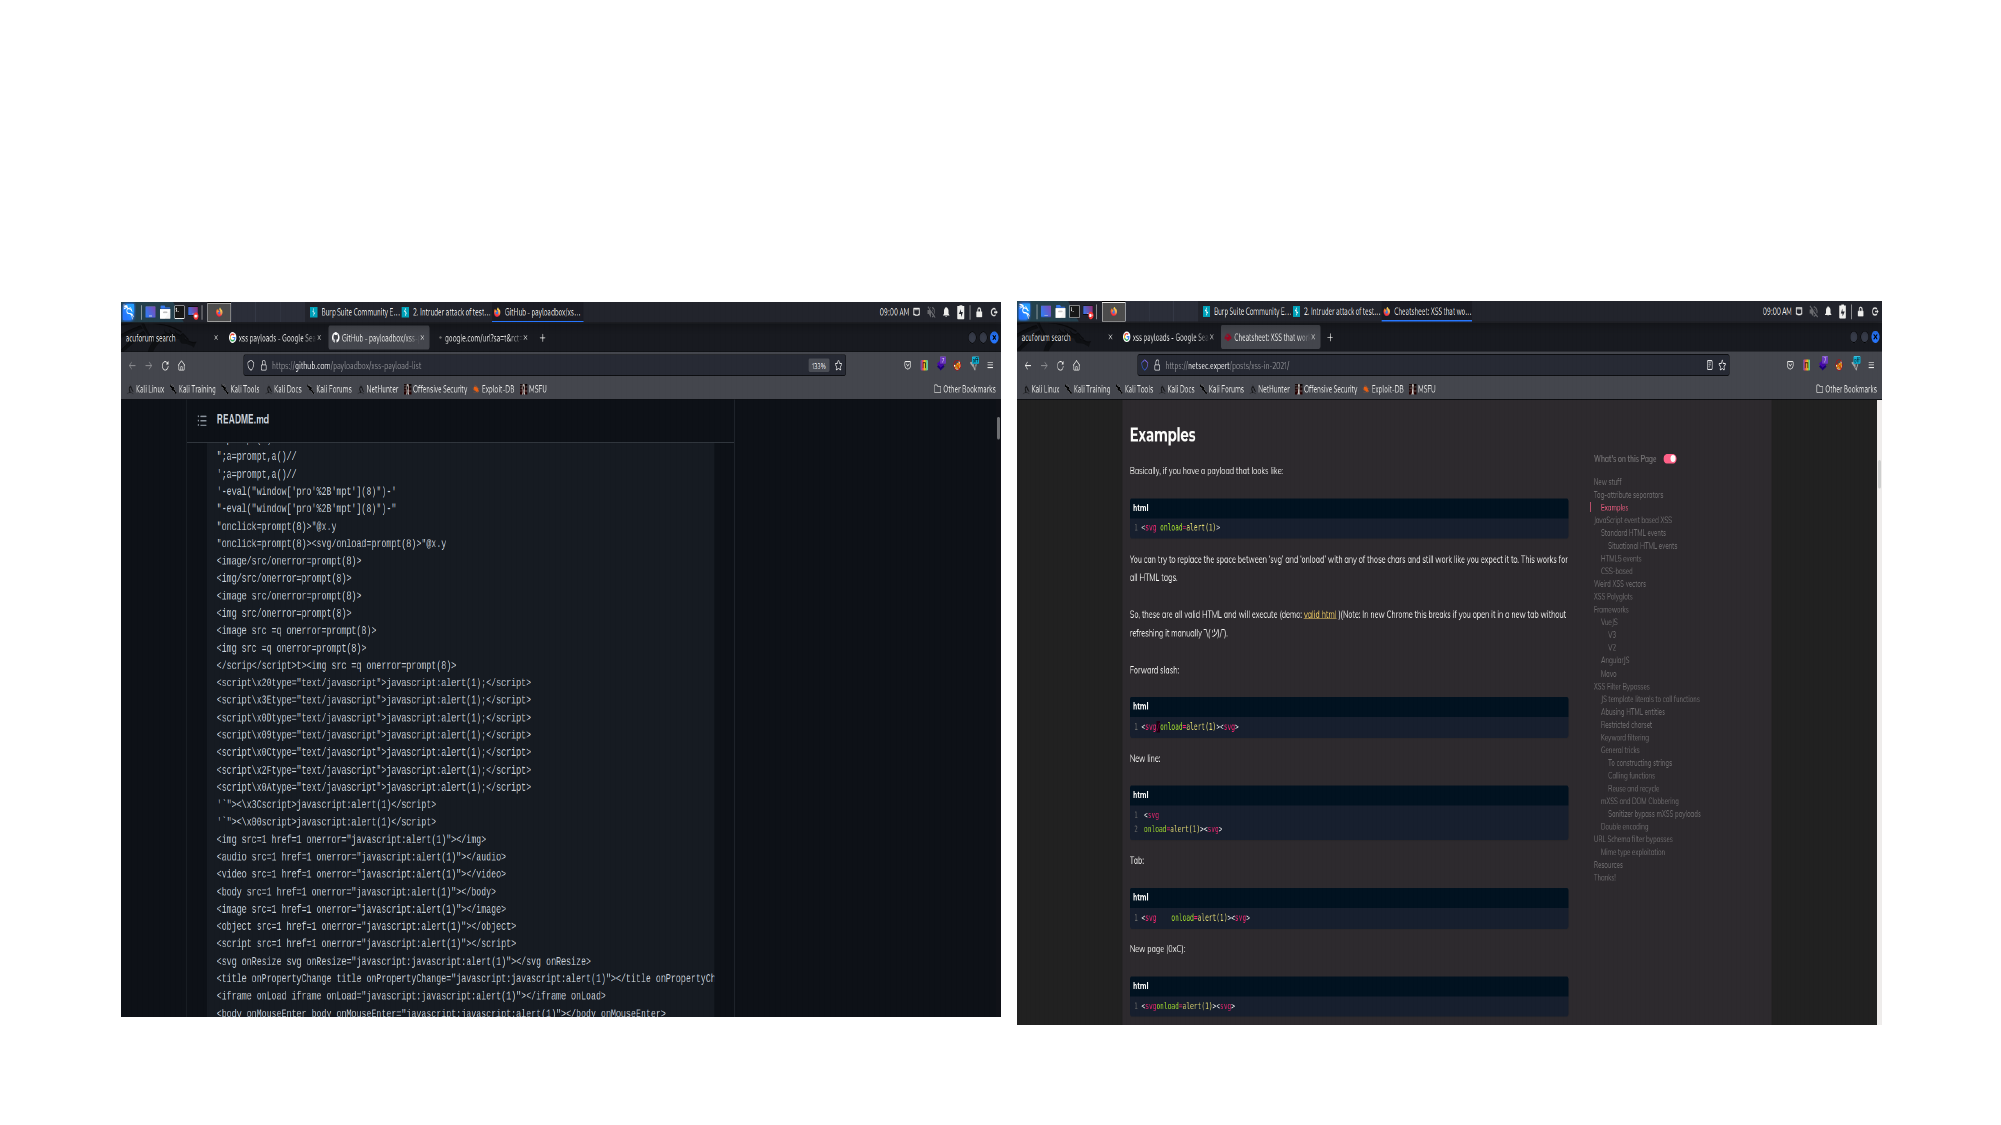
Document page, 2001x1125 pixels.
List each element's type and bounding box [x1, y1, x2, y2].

picture [1017, 301, 1883, 1025]
list [121, 302, 1001, 1017]
